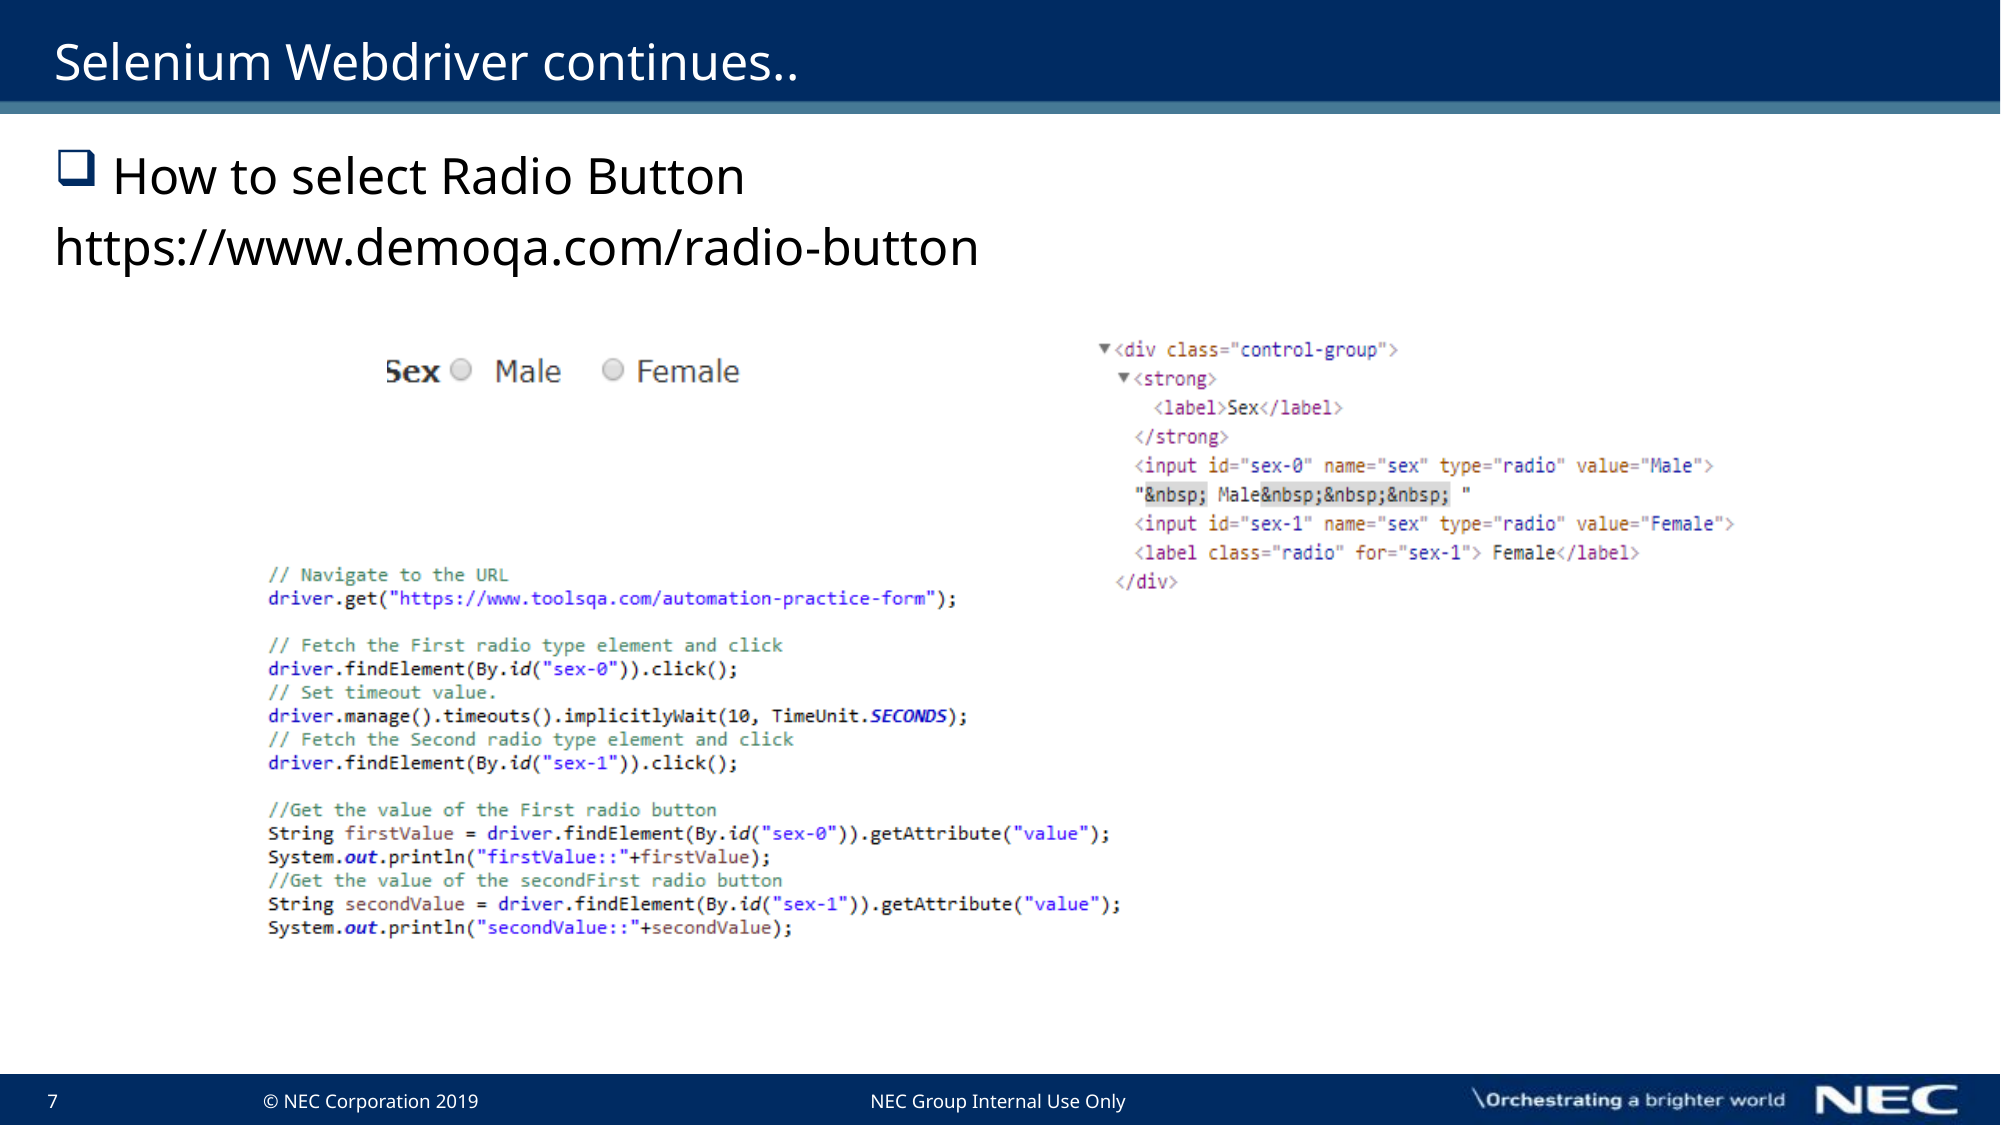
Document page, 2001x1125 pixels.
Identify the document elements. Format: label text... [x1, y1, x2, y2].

picture [387, 342, 782, 403]
picture [0, 0, 2001, 114]
list How to select Radio Button https://www.demoqa.com/radio-button [39, 137, 1961, 1059]
picture [234, 337, 1791, 945]
picture [0, 1074, 2000, 1125]
title Selenium Webdriver continues.. [39, 18, 1961, 96]
